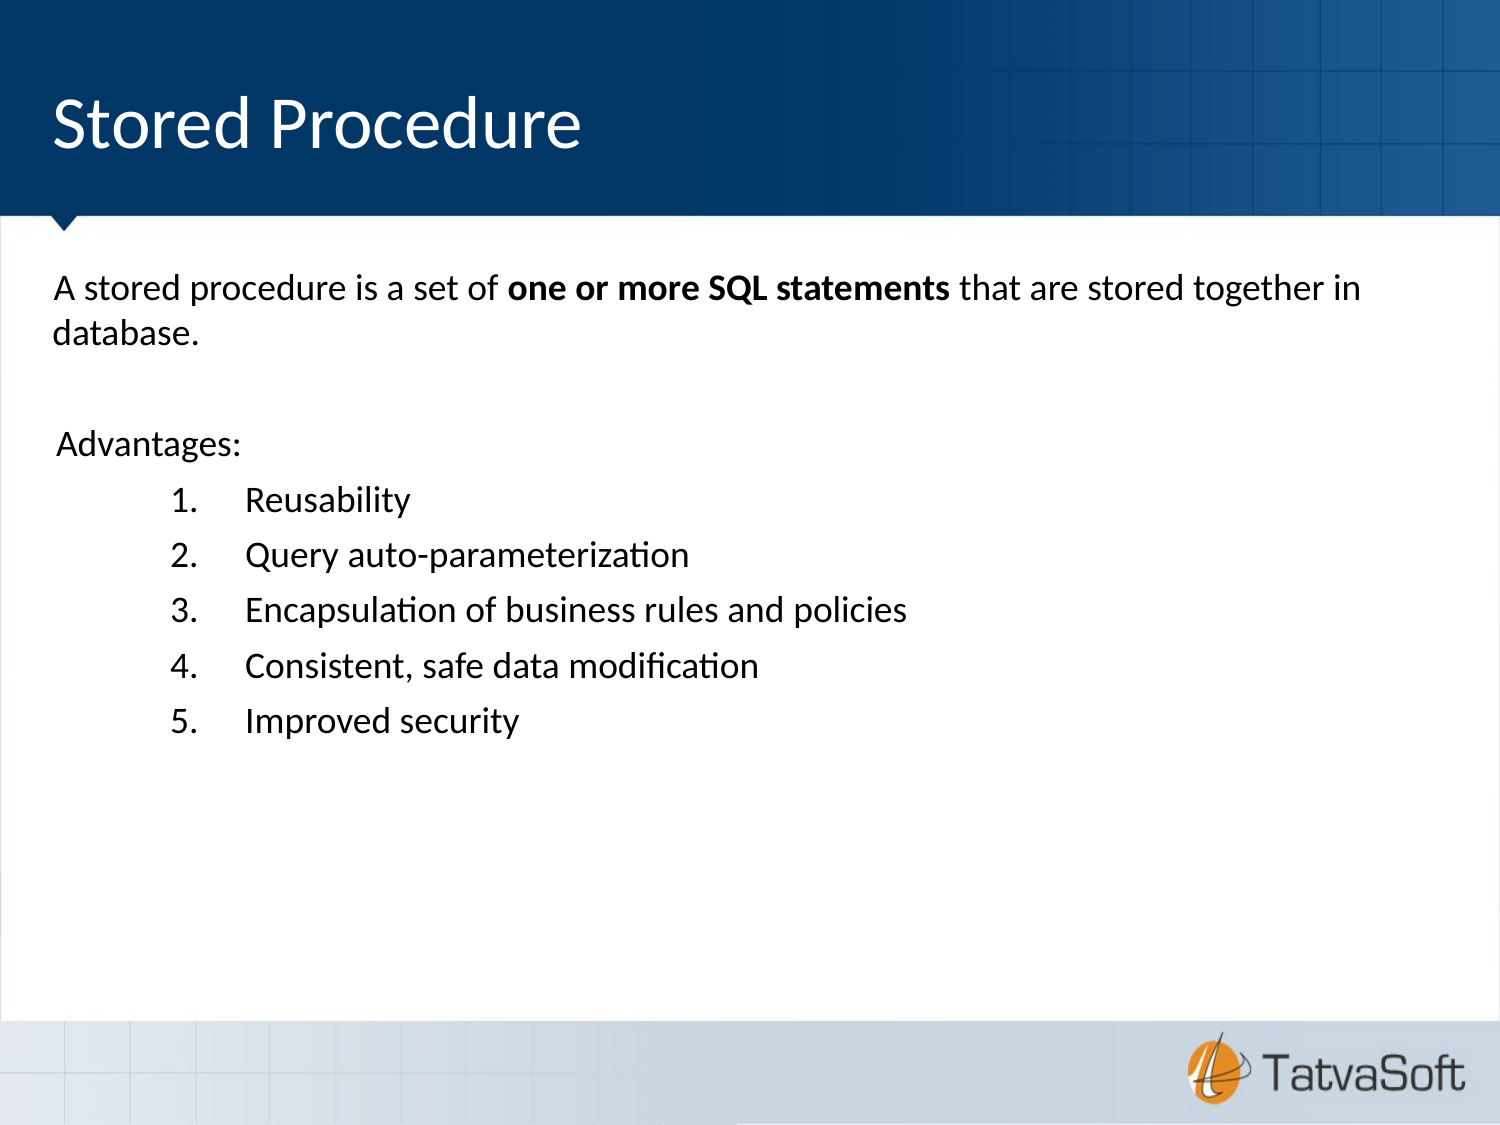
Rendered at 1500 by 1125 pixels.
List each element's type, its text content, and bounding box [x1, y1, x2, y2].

text_box A stored procedure is a set of one or more SQL statements that are stored together in database. Advantages: Reusability Query auto-parameterization Encapsulation of business rules and policies Consistent, safe data modification Improved security [37, 255, 1463, 749]
picture [0, 0, 1500, 1125]
text_box Stored Procedure [37, 25, 1388, 213]
